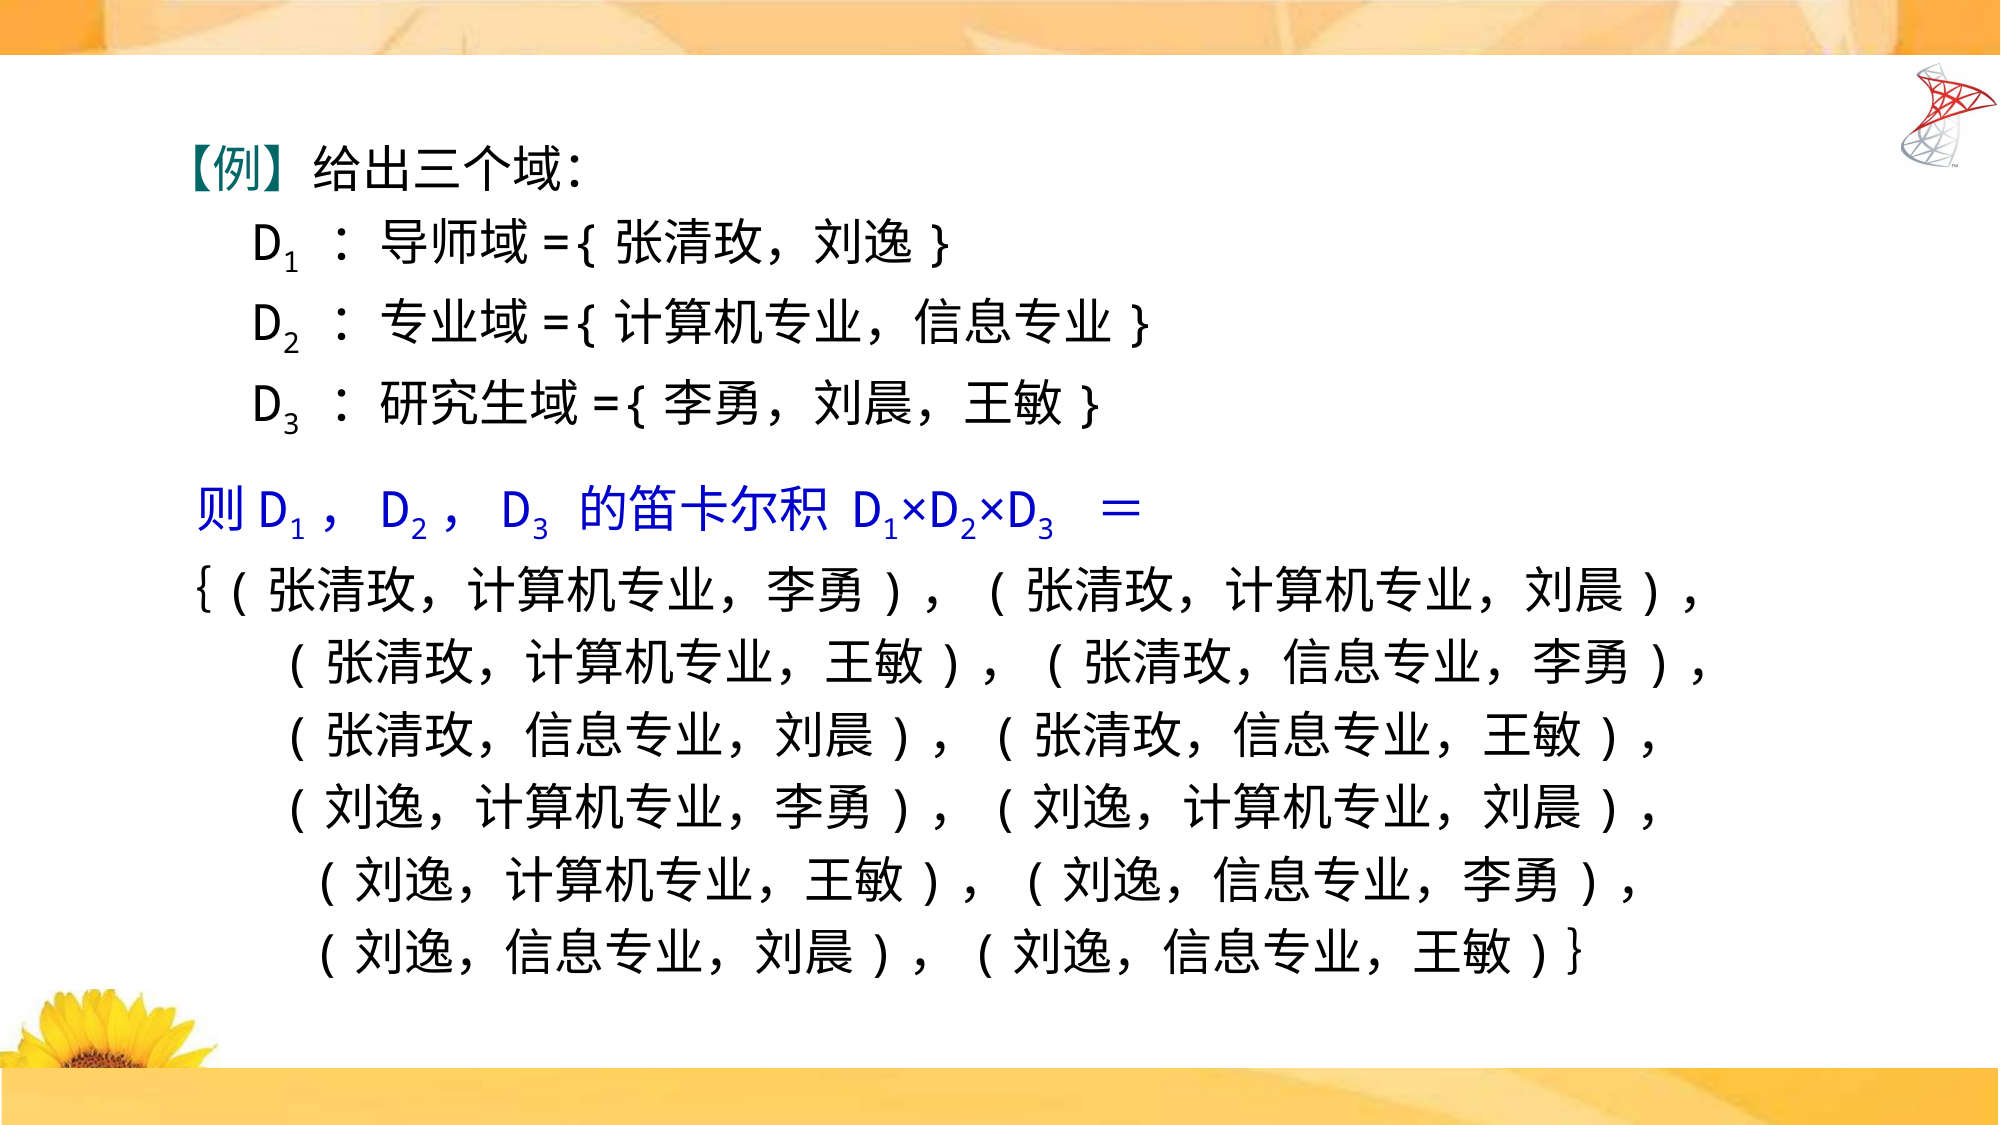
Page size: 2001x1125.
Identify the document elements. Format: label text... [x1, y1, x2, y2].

picture [0, 0, 2001, 55]
picture [0, 989, 1998, 1125]
text_box 【例】给出三个域： D1 ：导师域={张清玫，刘逸} D2 ：专业域={计算机专业，信息专业} D3 ：研究生域={李勇，刘晨，王敏} 则D1，D2，D3 的笛卡尔积 D1×D2×D3 ＝ ｛(张清玫，计算机专业，李勇)，(张清玫，计算机专业，刘晨)， (张清玫，计算机专业，王敏)，(张清玫，信息专业，李勇)， (张清玫，信息专业，刘晨)，(张清玫，信息专业，王敏)， (刘逸，计算机专业，李勇)，(刘逸，计算机专业，刘晨)， (刘逸，计算机专业，王敏)，(刘逸，信息专业，李勇)， (刘逸，信息专业，刘晨)，(刘逸，信息专业，王敏)｝ [147, 130, 1829, 996]
picture [1901, 62, 1997, 169]
